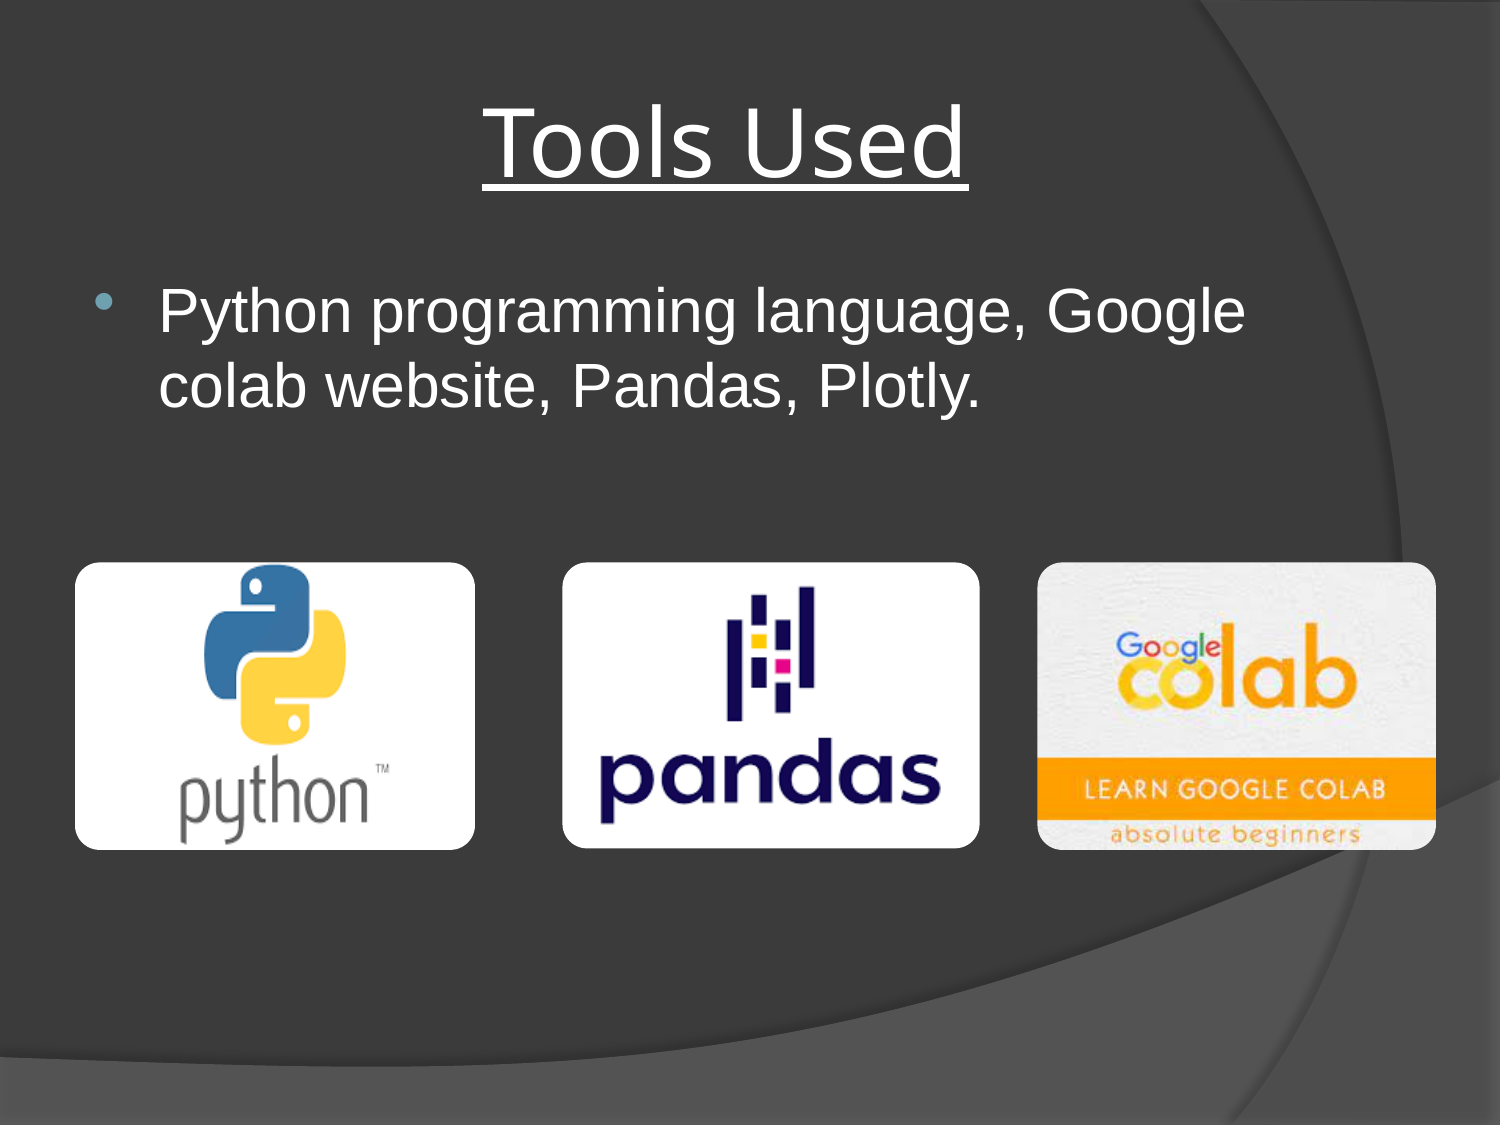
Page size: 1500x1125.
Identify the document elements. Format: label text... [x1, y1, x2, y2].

picture [1037, 562, 1437, 851]
title Tools Used [75, 45, 1300, 233]
picture [74, 562, 476, 851]
list Python programming language, Google colab website, Pandas, Plotly. [75, 262, 1300, 1005]
picture [562, 562, 980, 849]
